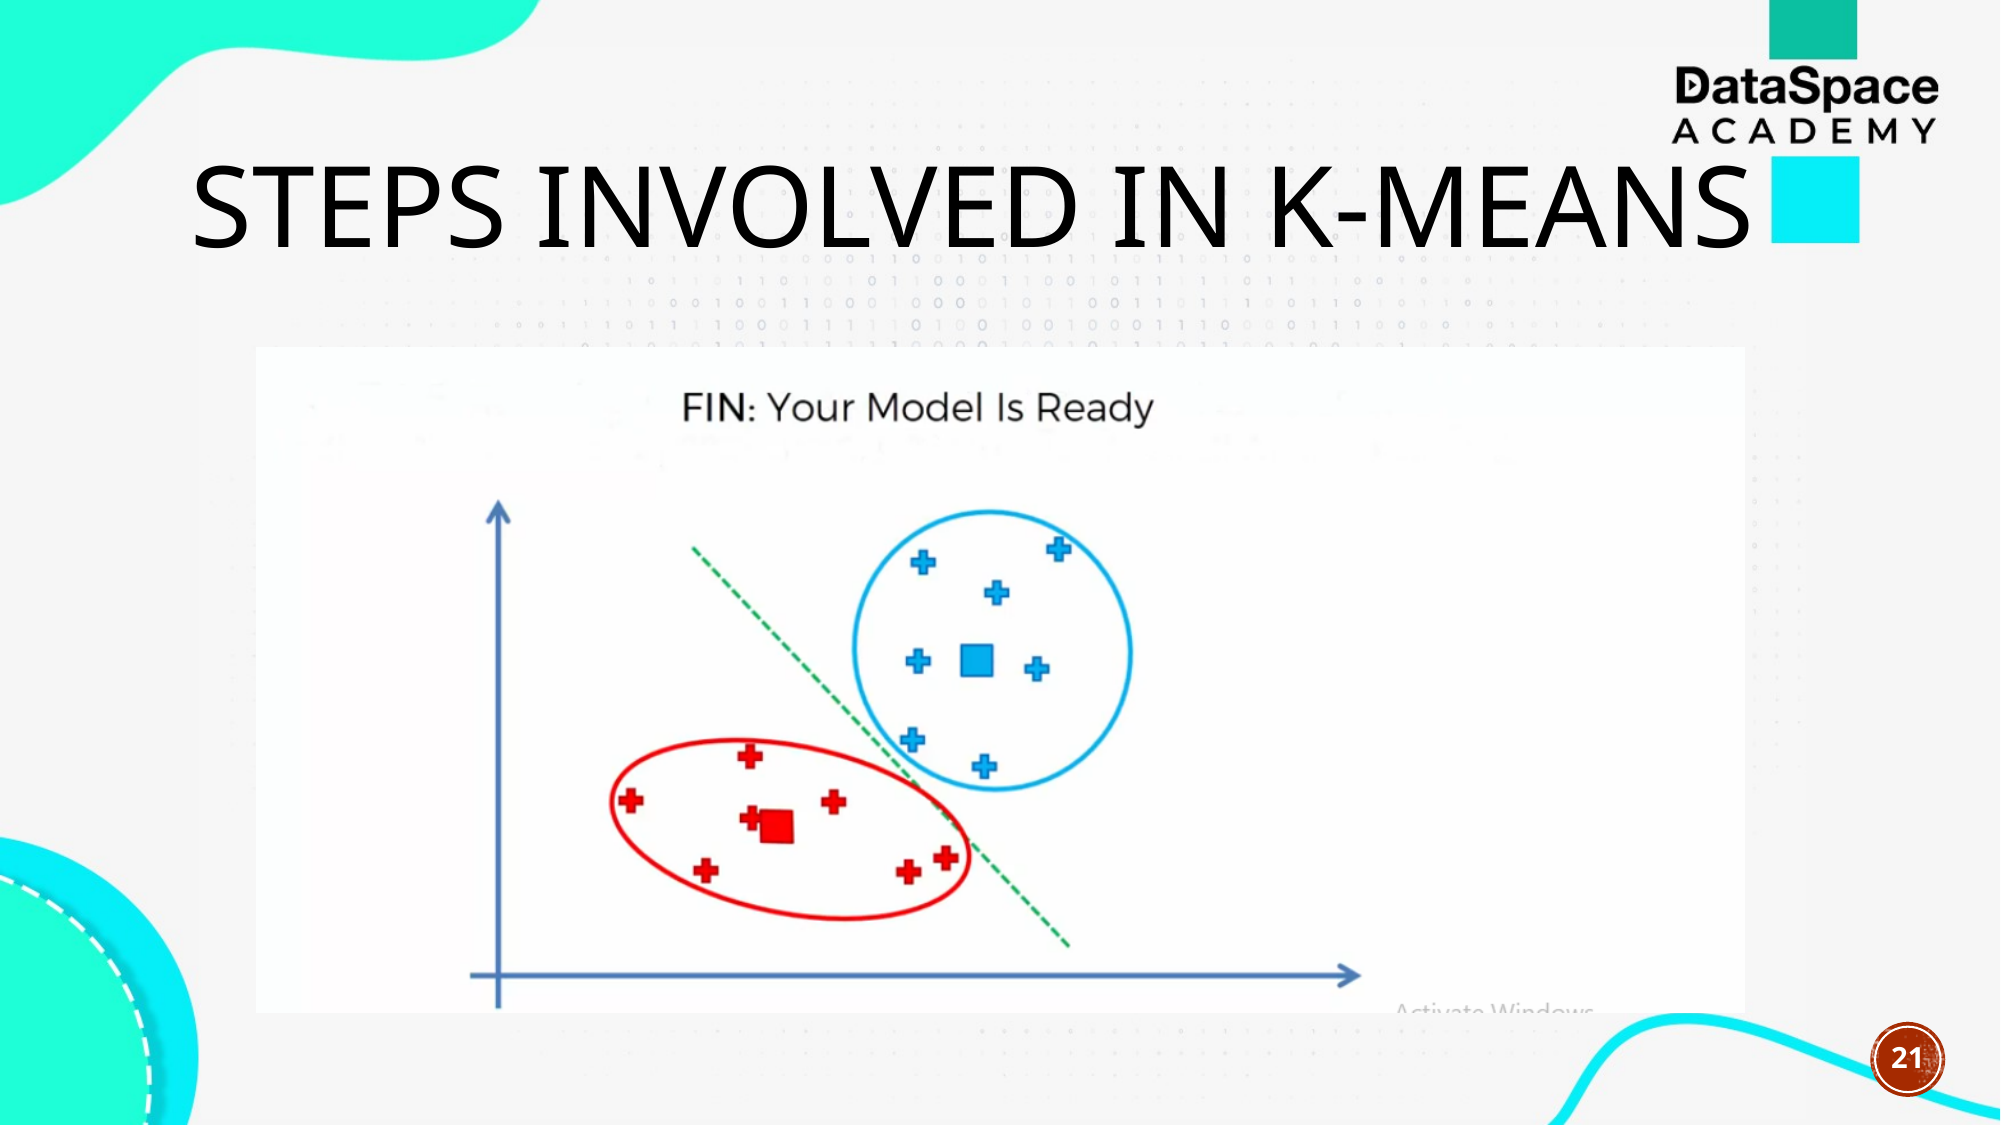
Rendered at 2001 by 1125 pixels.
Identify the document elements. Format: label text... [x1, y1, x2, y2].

title Steps involved in k-means [175, 79, 1826, 344]
picture [0, 0, 2001, 1125]
slide_number 21 [1855, 1028, 1961, 1089]
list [258, 354, 1743, 1011]
